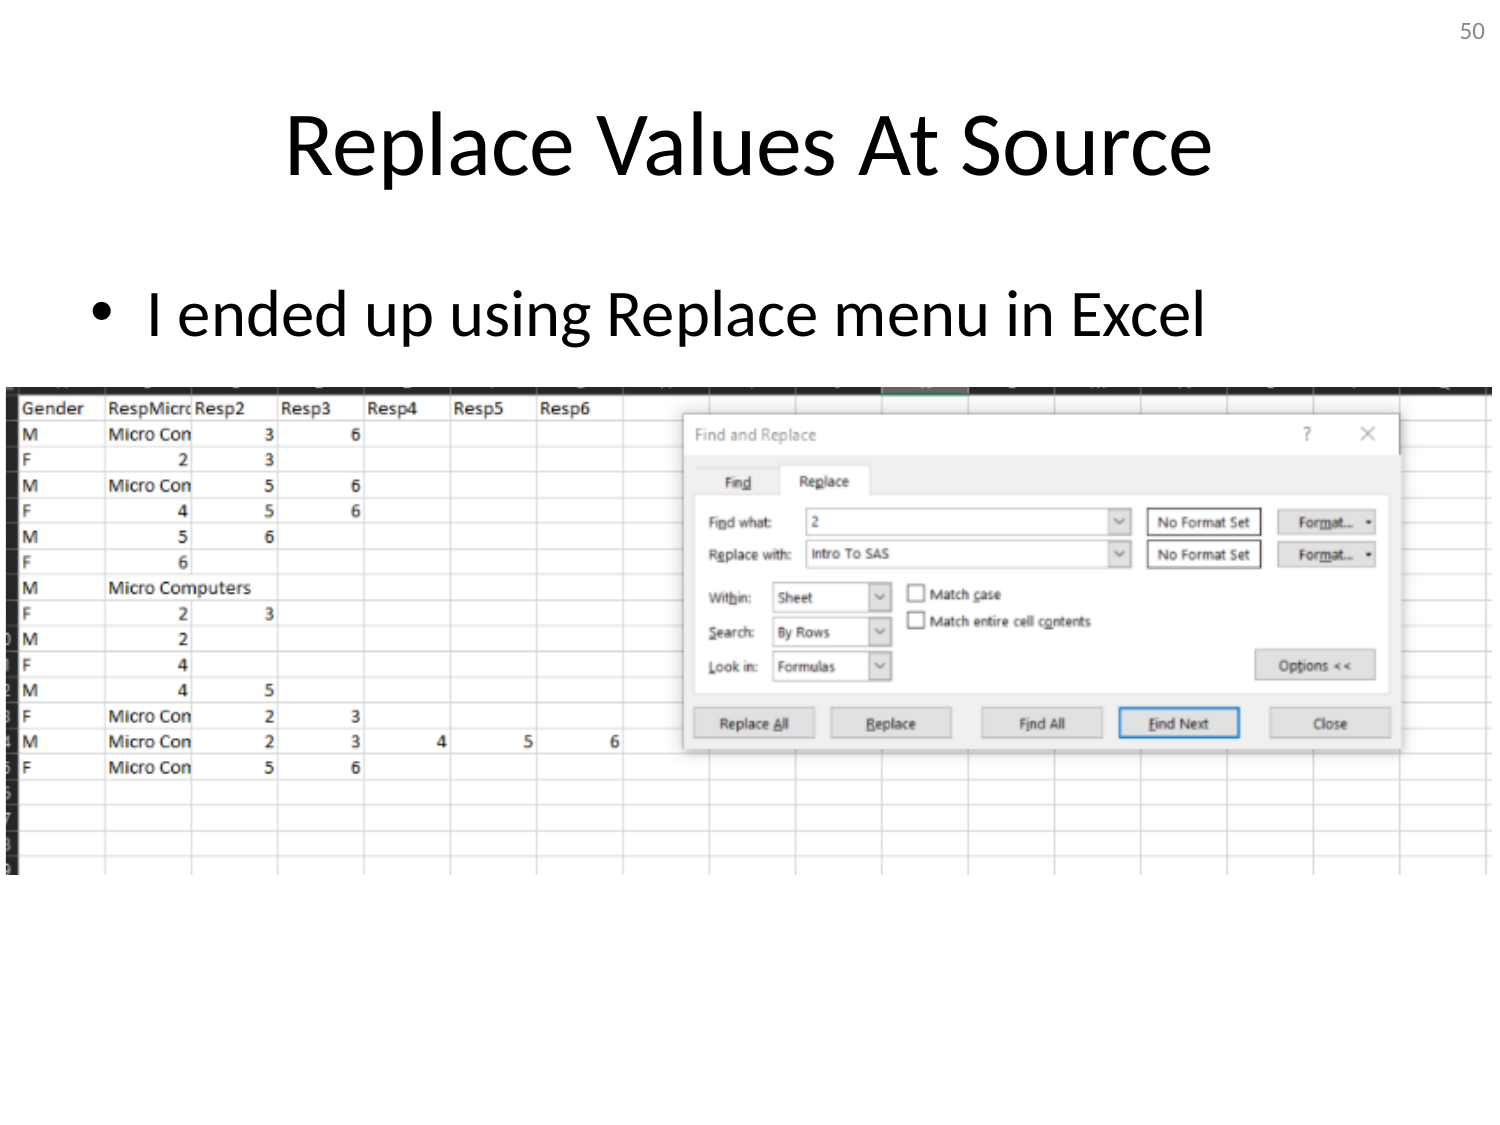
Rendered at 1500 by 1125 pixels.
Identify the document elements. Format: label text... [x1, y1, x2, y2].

title Replace Values At Source [75, 45, 1425, 233]
picture [5, 387, 1493, 876]
list I ended up using Replace menu in Excel [75, 262, 1425, 375]
slide_number 50 [1149, 0, 1500, 60]
